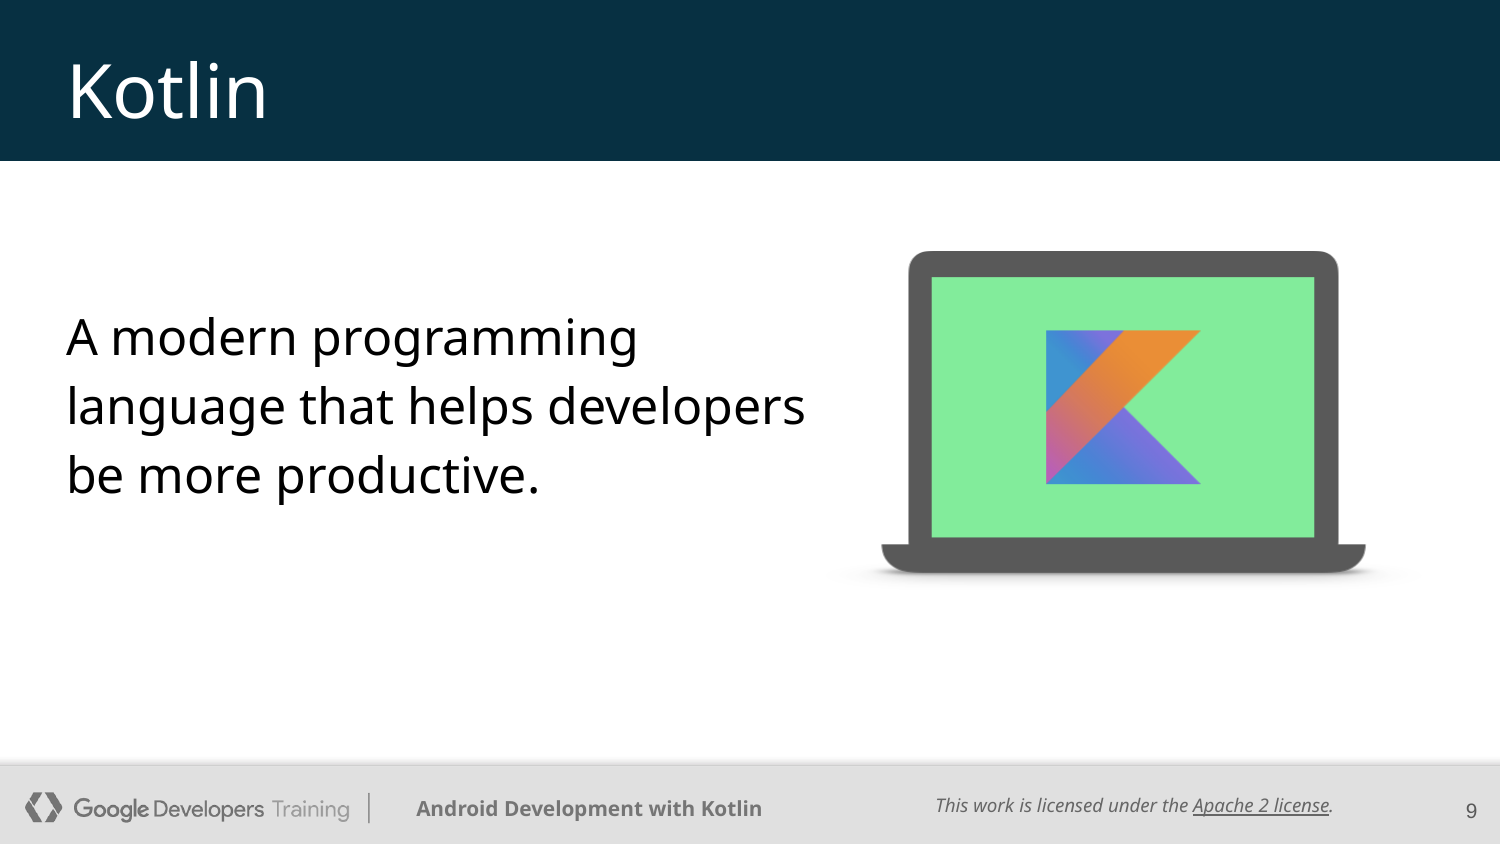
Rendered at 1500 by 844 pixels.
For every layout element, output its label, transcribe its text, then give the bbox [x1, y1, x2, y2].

title Kotlin [51, 28, 1472, 122]
list A modern programming language that helps developers be more productive. [51, 281, 755, 570]
slide_number ‹#› [1402, 777, 1493, 842]
picture [0, 161, 1500, 844]
